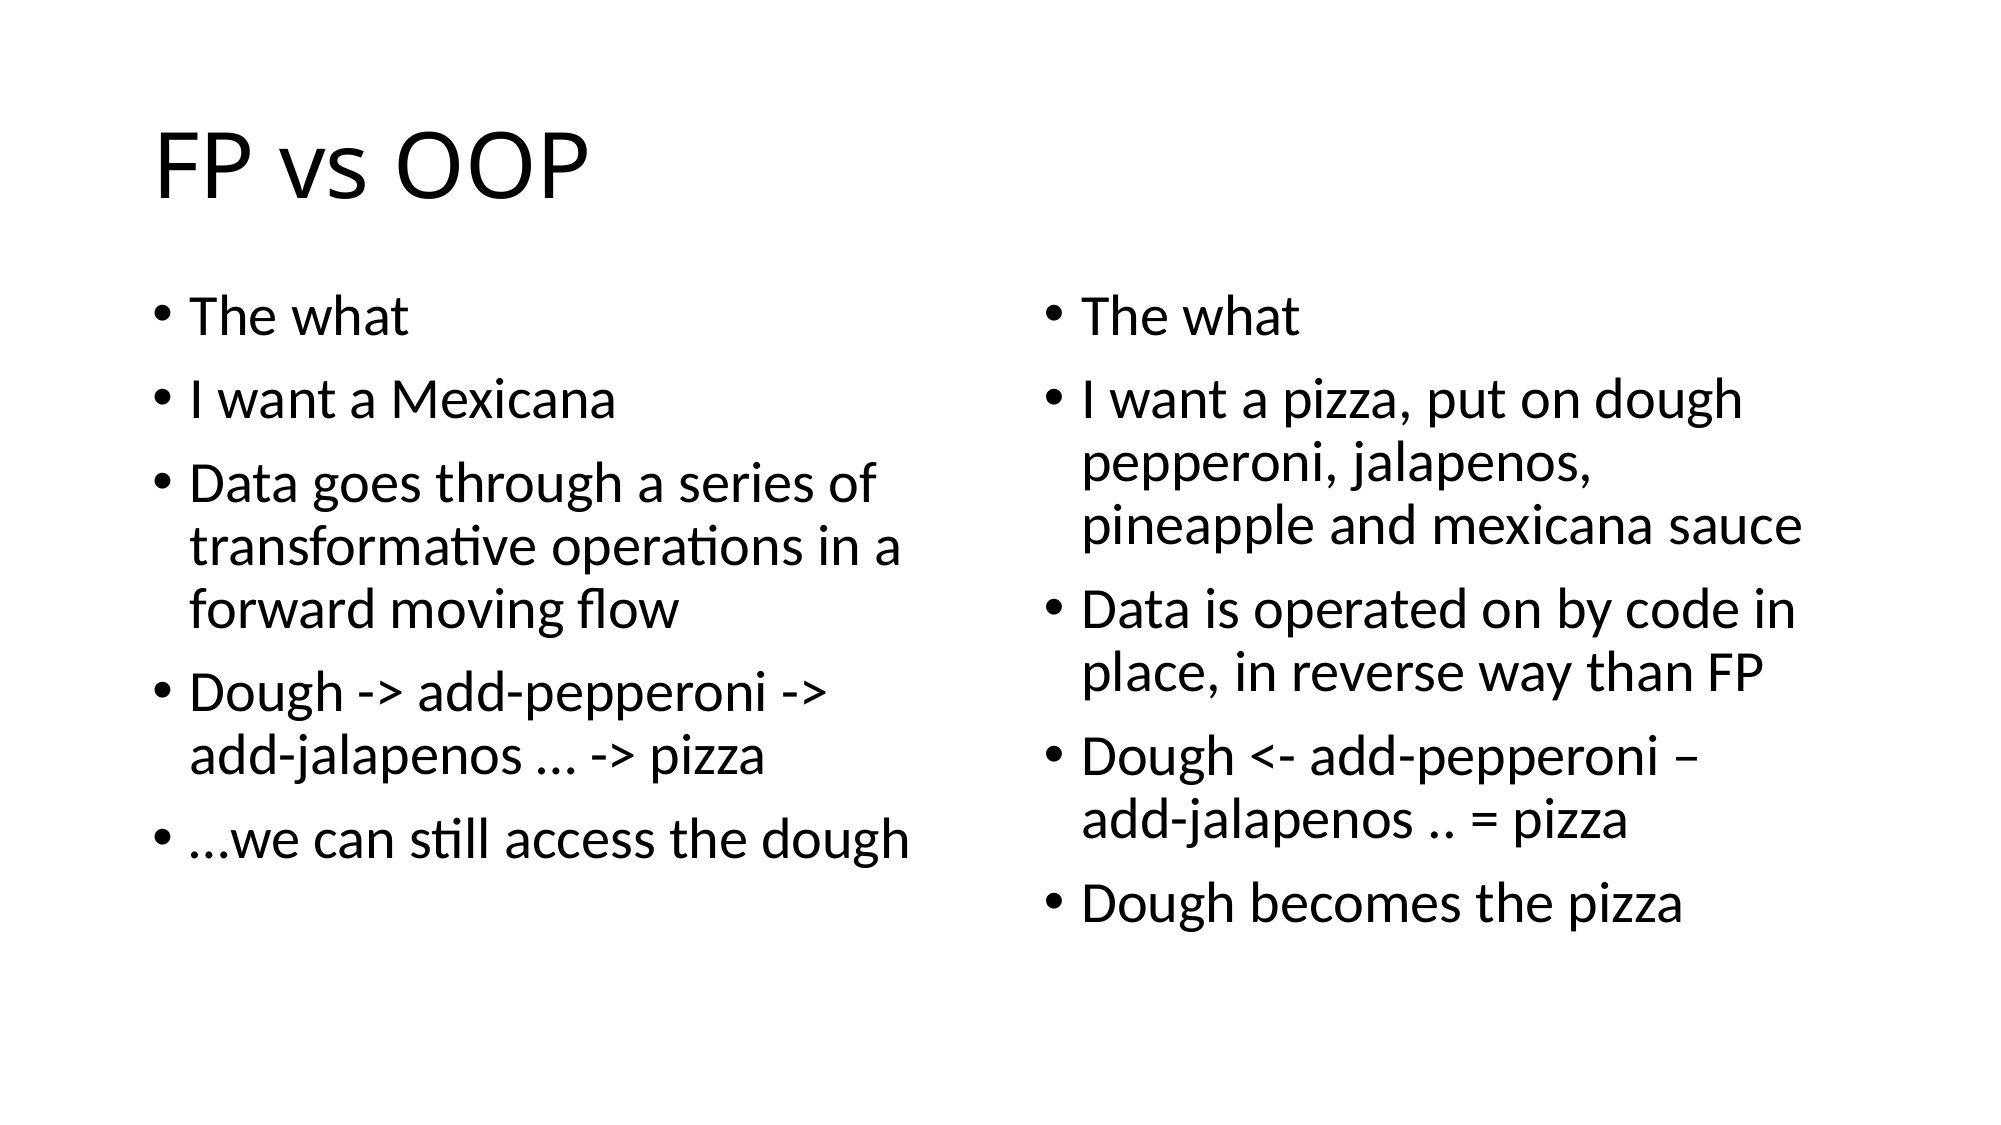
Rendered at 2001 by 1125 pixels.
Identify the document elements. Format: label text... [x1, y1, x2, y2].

text_box The what I want a Mexicana Data goes through a series of transformative operations in a forward moving flow Dough -> add-pepperoni -> add-jalapenos … -> pizza …we can still access the dough [137, 277, 942, 992]
list The what I want a pizza, put on dough pepperoni, jalapenos, pineapple and mexicana sauce Data is operated on by code in place, in reverse way than FP Dough <- add-pepperoni – add-jalapenos .. = pizza Dough becomes the pizza [1028, 277, 1833, 992]
title FP vs OOP [137, 59, 1863, 278]
